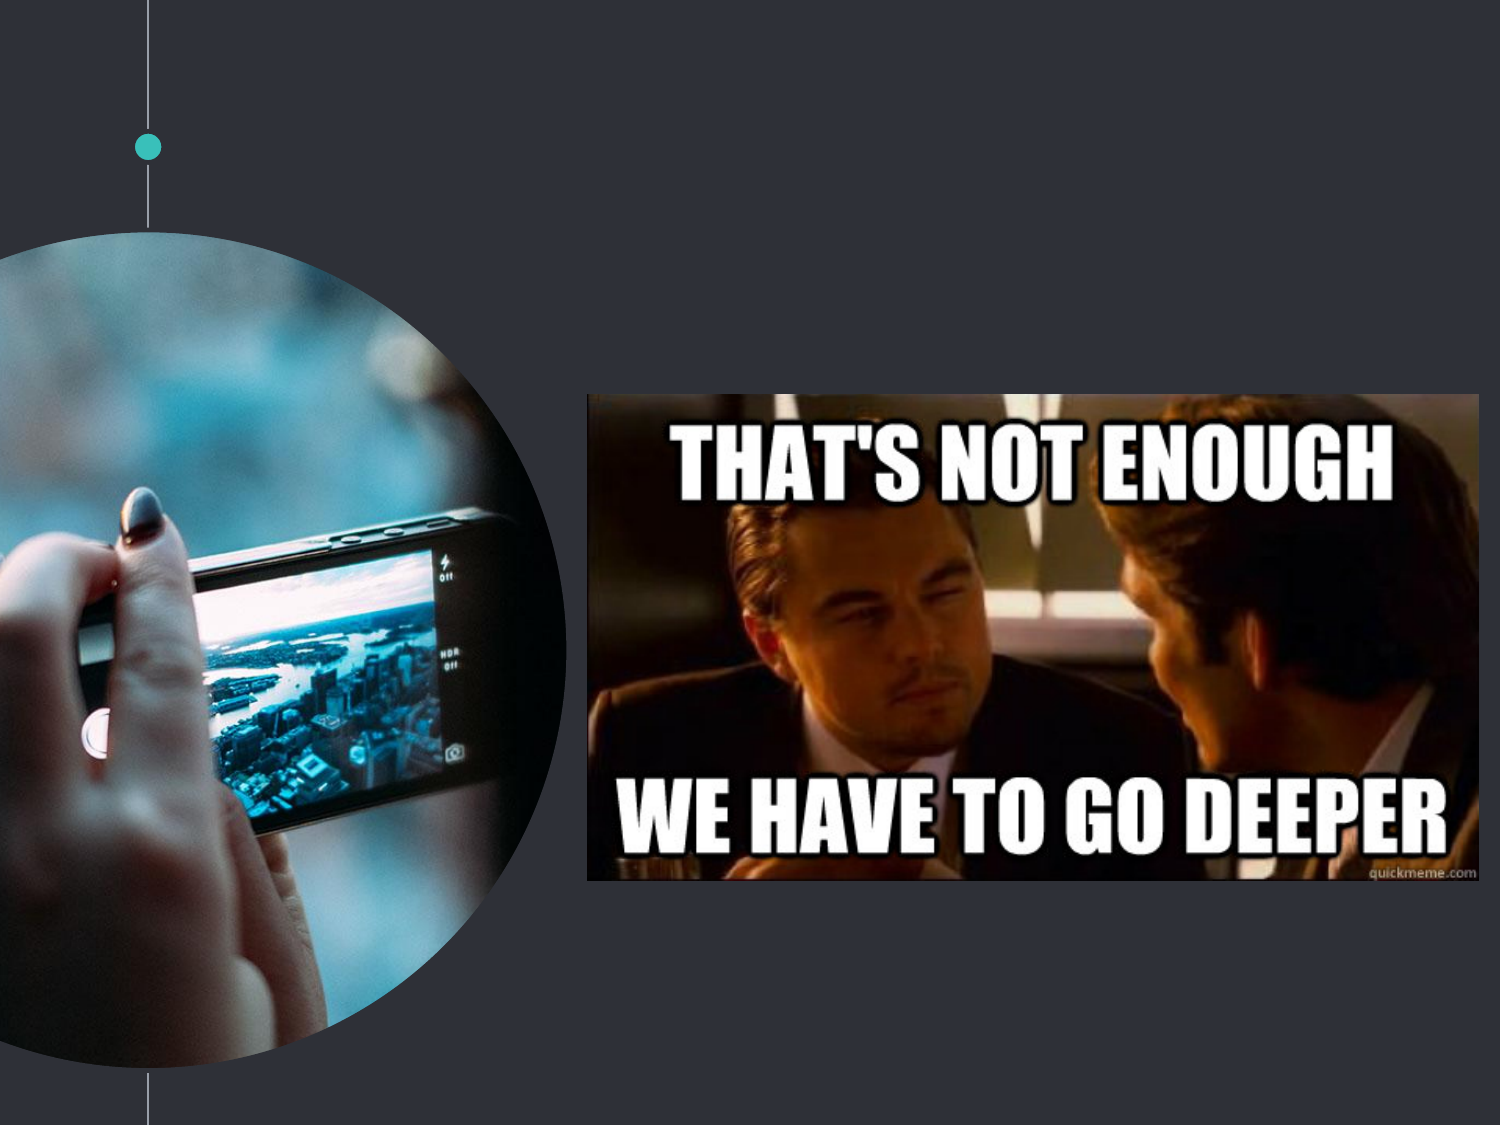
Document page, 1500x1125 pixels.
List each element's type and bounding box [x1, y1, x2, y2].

picture [0, 229, 569, 1071]
picture [586, 393, 1480, 881]
